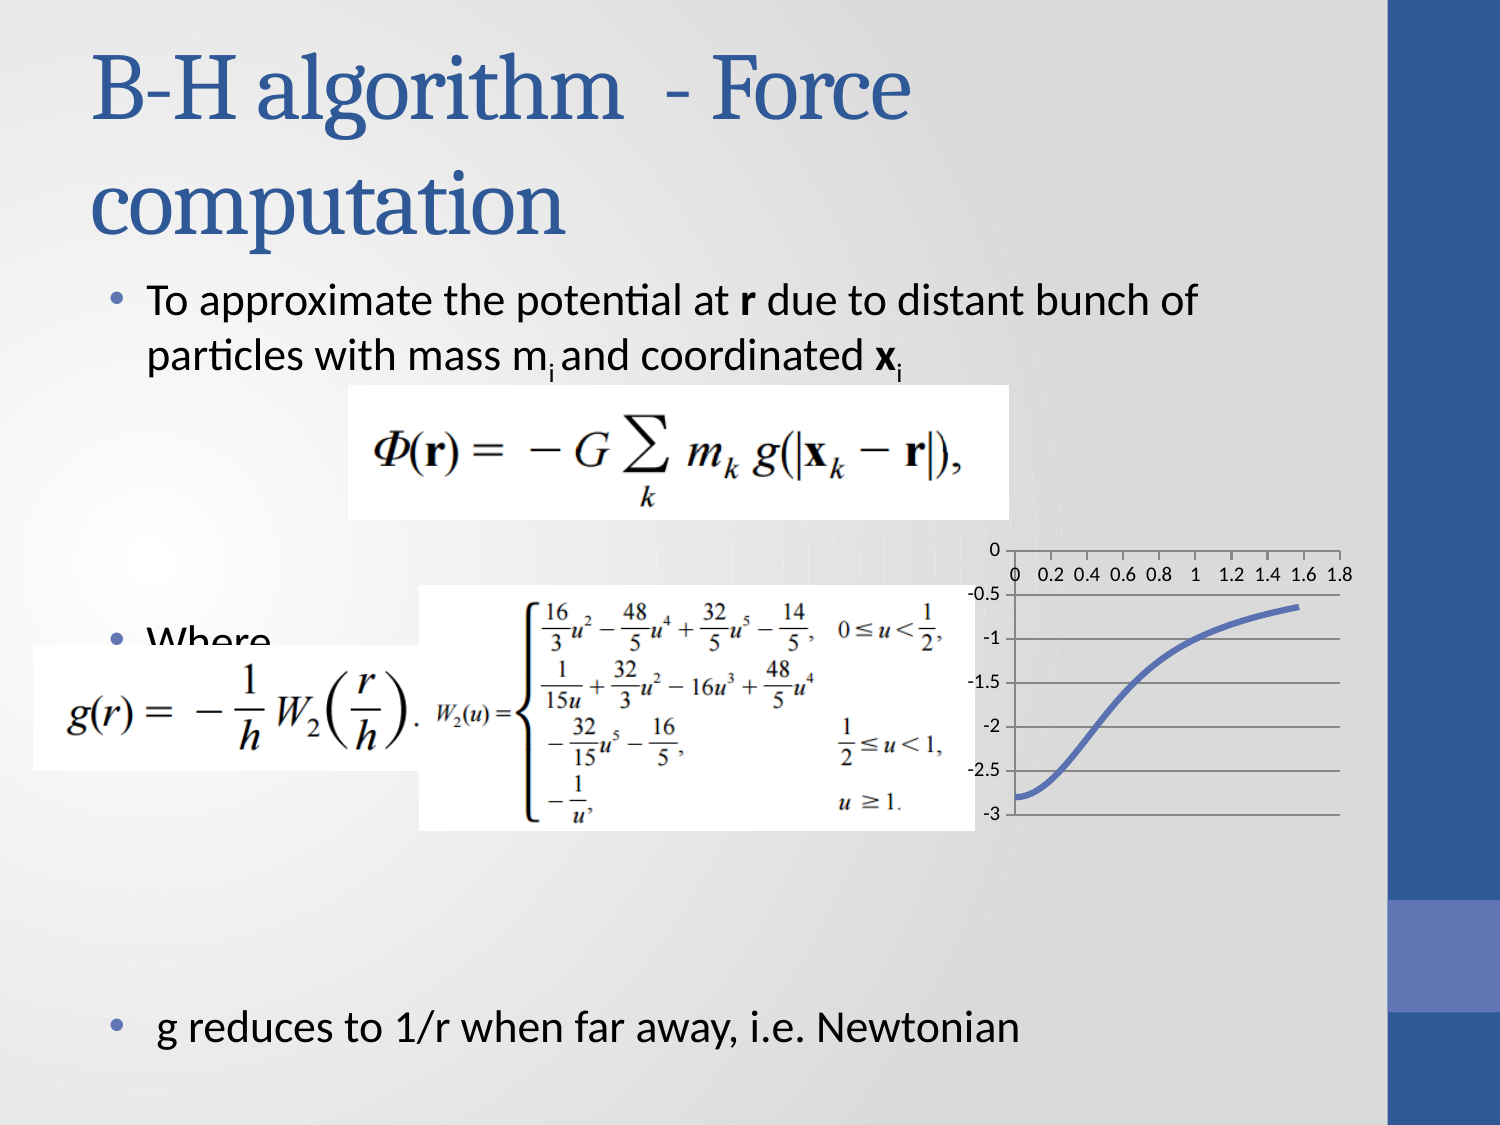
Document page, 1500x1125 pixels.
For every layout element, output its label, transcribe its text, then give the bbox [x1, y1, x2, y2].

picture [33, 584, 958, 832]
picture [347, 384, 1009, 520]
chart [958, 534, 1362, 832]
list To approximate the potential at r due to distant bunch of particles with mass mi and coordinated xi Where g reduces to 1/r when far away, i.e. Newtonian [75, 262, 1325, 637]
title B-H algorithm - Force computation [75, 45, 1325, 233]
list To approximate the potential at r due to distant bunch of particles with mass mi and coordinated xi Where g reduces to 1/r when far away, i.e. Newtonian [75, 779, 1325, 1050]
